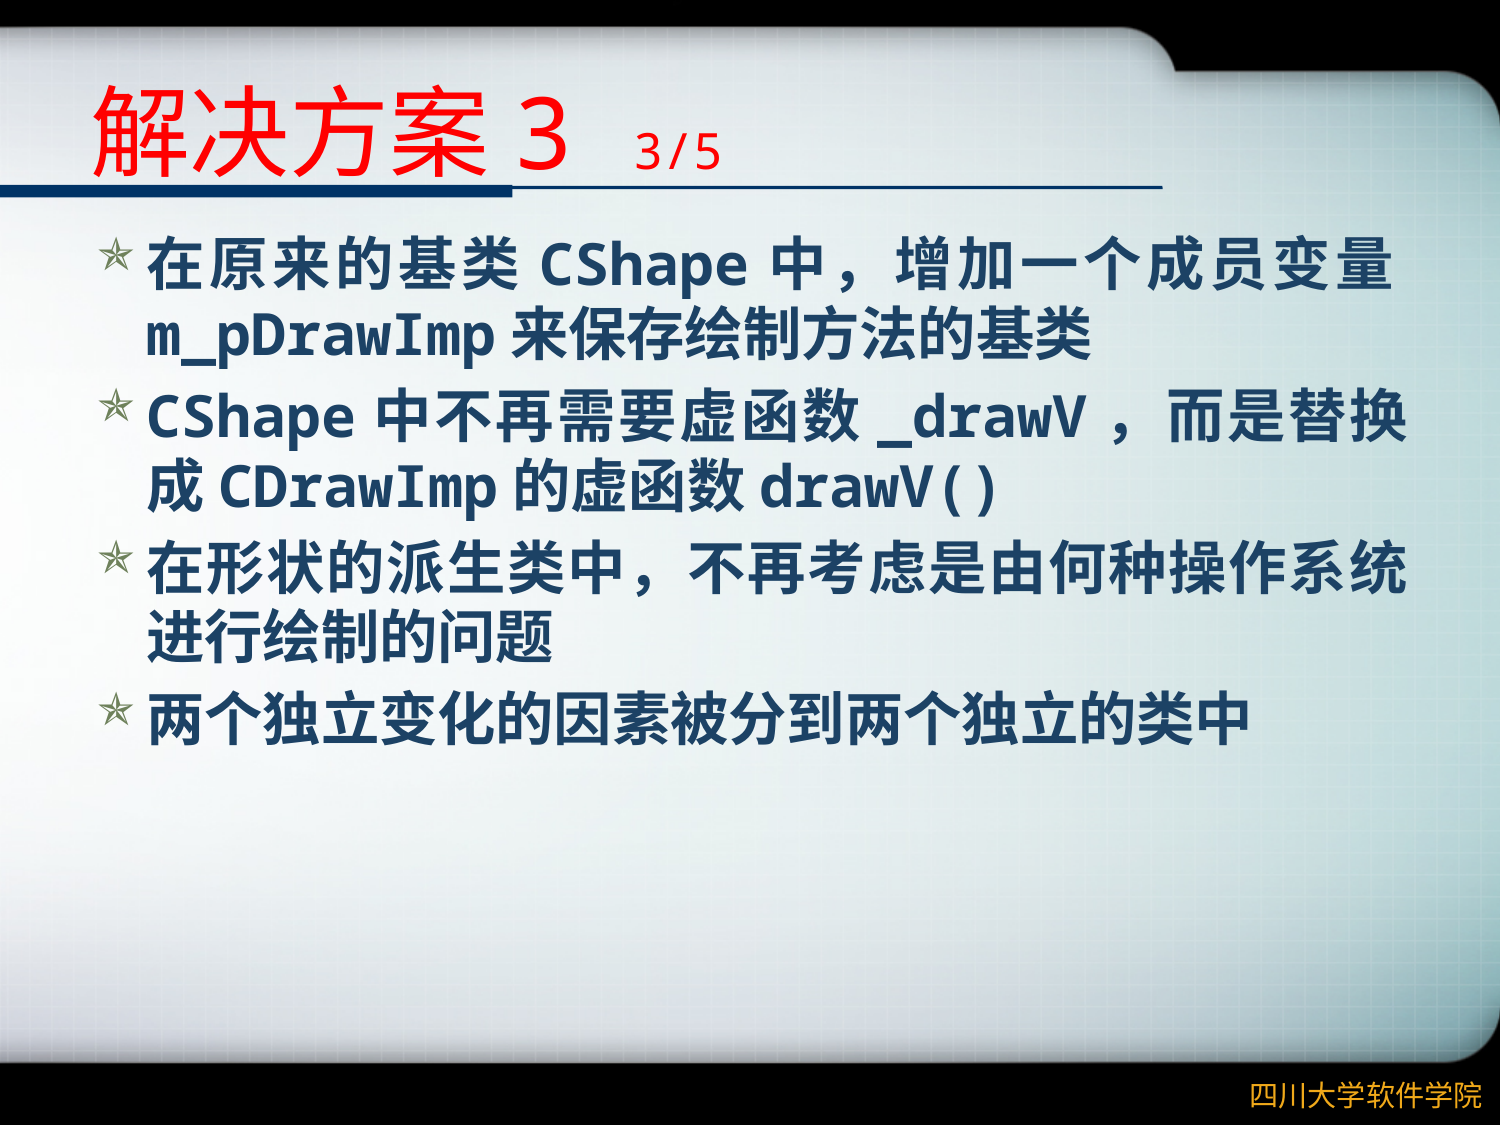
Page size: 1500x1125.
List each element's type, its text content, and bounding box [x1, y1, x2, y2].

list 在原来的基类CShape中，增加一个成员变量m_pDrawImp来保存绘制方法的基类 CShape中不再需要虚函数_drawV，而是替换成CDrawImp的虚函数drawV() 在形状的派生类中，不再考虑是由何种操作系统进行绘制的问题 两个独立变化的因素被分到两个独立的类中 [75, 219, 1424, 1059]
title 解决方案3 3/5 [75, 78, 1447, 180]
picture [0, 0, 1500, 1125]
